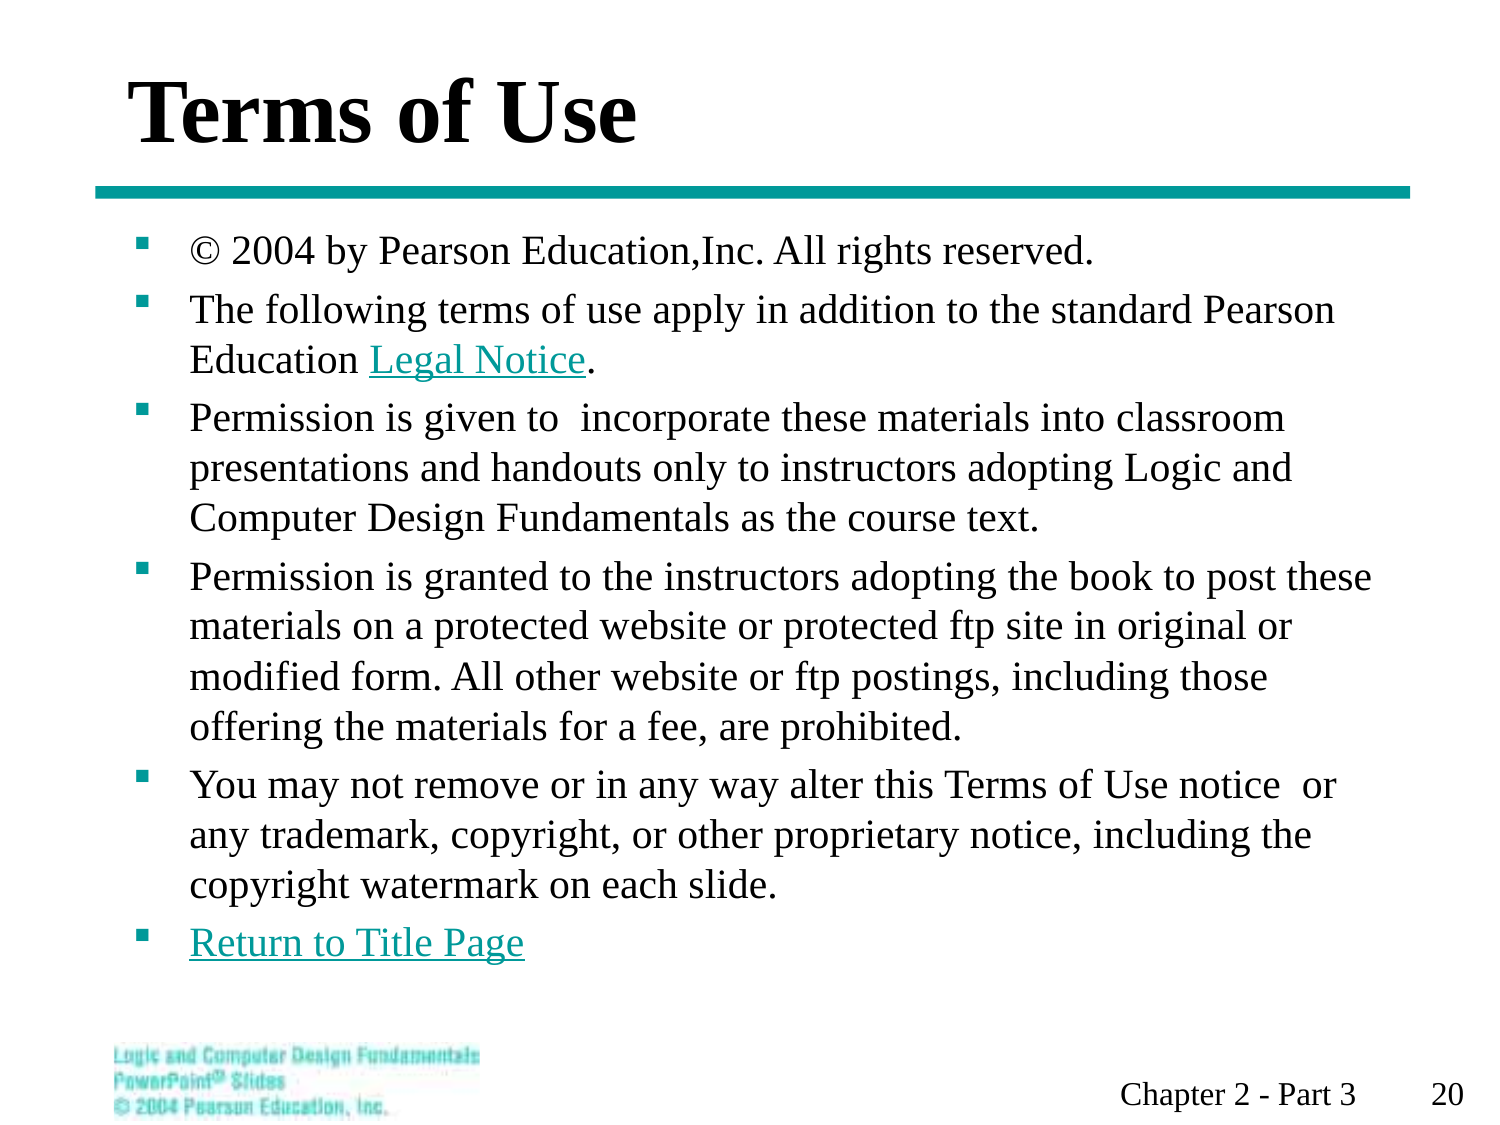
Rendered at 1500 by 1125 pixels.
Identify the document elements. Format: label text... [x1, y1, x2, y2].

title Terms of Use [112, 37, 1388, 176]
list © 2004 by Pearson Education,Inc. All rights reserved. The following terms of use apply in addition to the standard Pearson Education Legal Notice. Permission is given to incorporate these materials into classroom presentations and handouts only to instructors adopting Logic and Computer Design Fundamentals as the course text. Permission is granted to the instructors adopting the book to post these materials on a protected website or protected ftp site in original or modified form. All other website or ftp postings, including those offering the materials for a fee, are prohibited. You may not remove or in any way alter this Terms of Use notice or any trademark, copyright, or other proprietary notice, including the copyright watermark on each slide. Return to Title Page [117, 215, 1394, 1041]
slide_number Chapter 2 - Part 3 20 [1104, 1064, 1497, 1122]
picture [113, 1042, 480, 1121]
